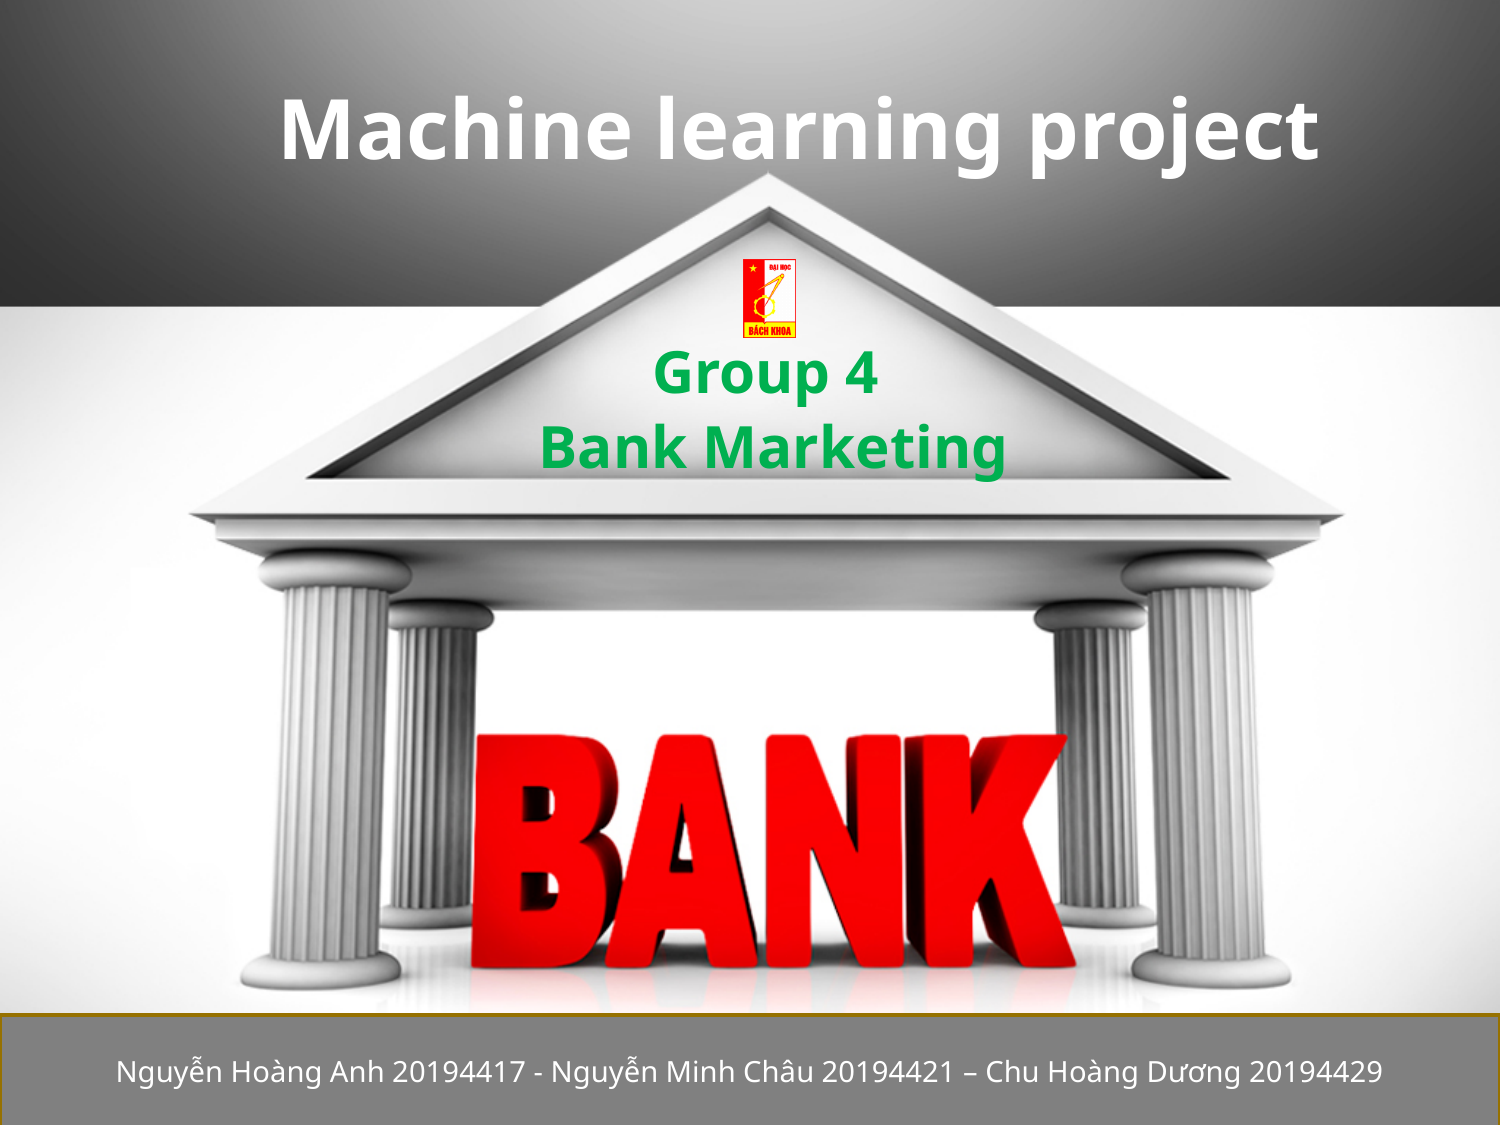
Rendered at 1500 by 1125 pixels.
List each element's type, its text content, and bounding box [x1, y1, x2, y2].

subtitle Group 4 Bank Marketing [4, 337, 1500, 488]
text_box Machine learning project [49, 68, 1500, 184]
picture [0, 0, 1500, 1013]
text_box Nguyễn Hoàng Anh 20194417 - Nguyễn Minh Châu 20194421 – Chu Hoàng Dương 20194429 [0, 1013, 1500, 1125]
